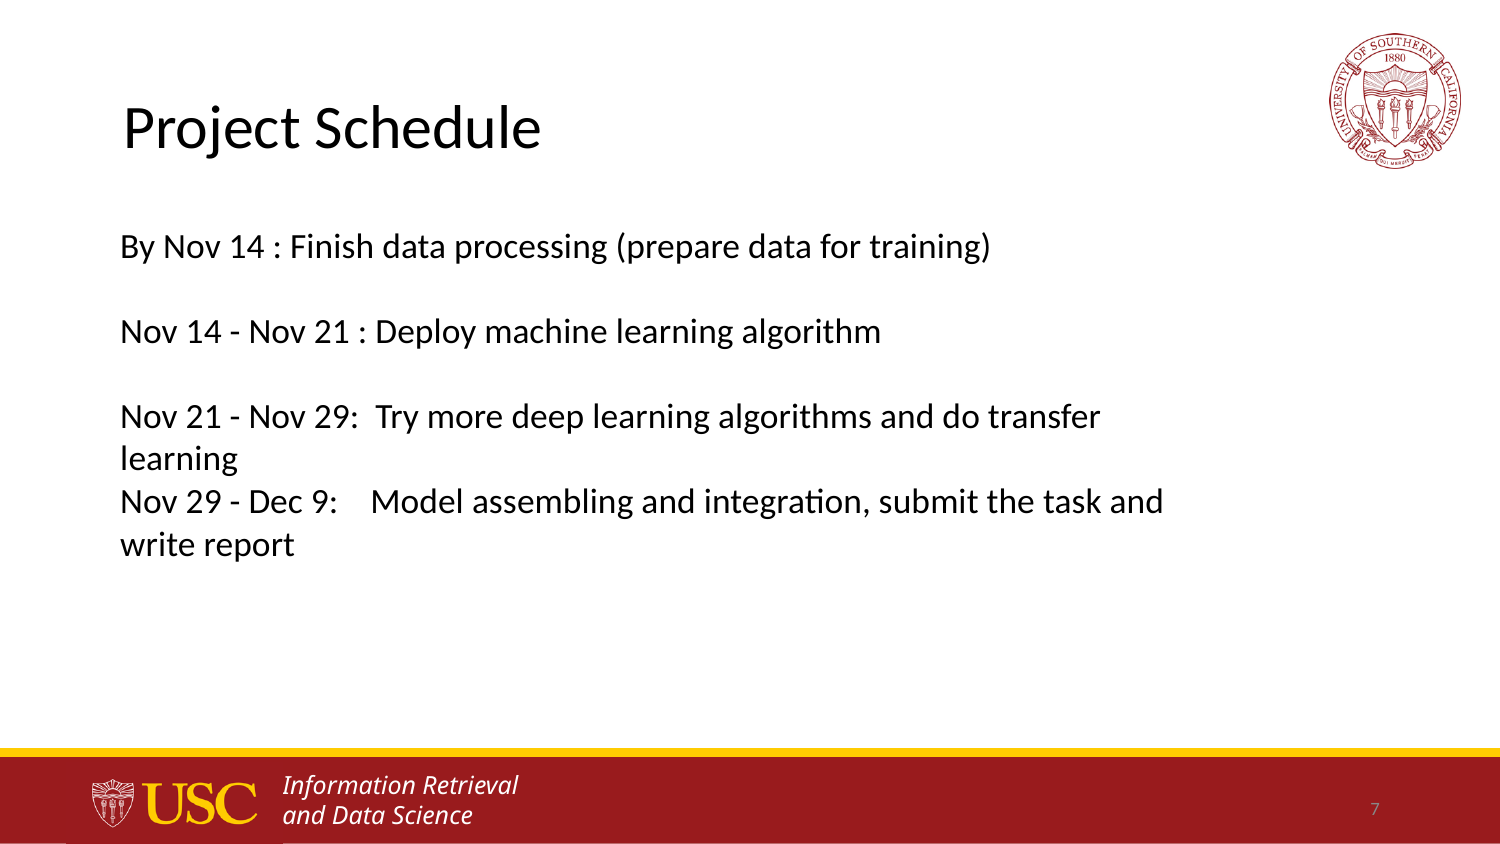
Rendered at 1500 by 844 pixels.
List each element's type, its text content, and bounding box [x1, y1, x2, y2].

text_box By Nov 14 : Finish data processing (prepare data for training) Nov 14 - Nov 21 : Deploy machine learning algorithm Nov 21 - Nov 29: Try more deep learning algorithms and do transfer learning Nov 29 - Dec 9: Model assembling and integration, submit the task and write report [105, 207, 1198, 664]
slide_number ‹#› [1319, 785, 1395, 831]
picture [66, 762, 283, 844]
picture [1329, 33, 1461, 169]
title Project Schedule [22, 80, 644, 175]
